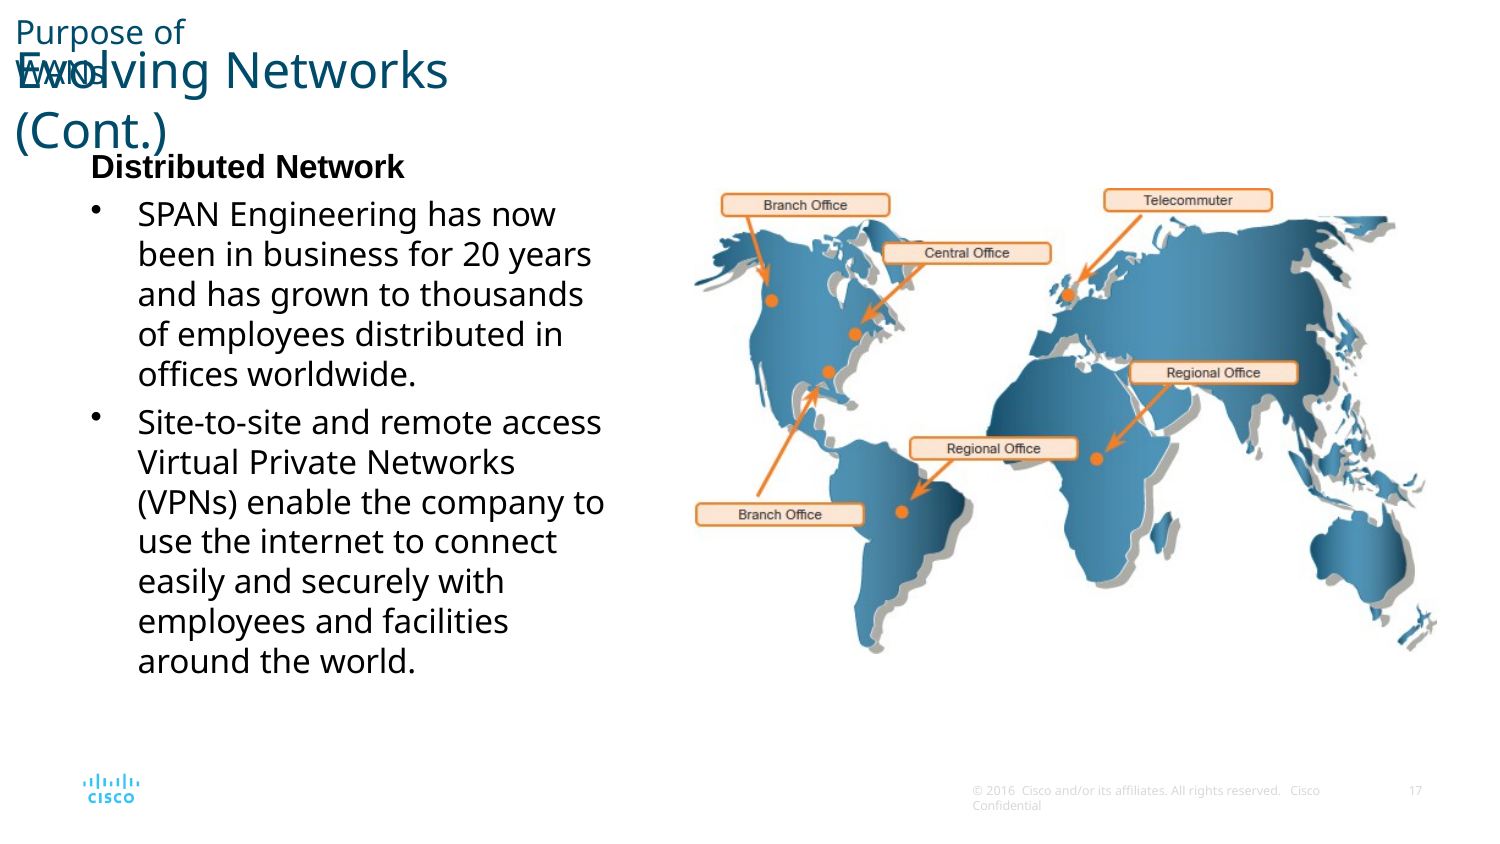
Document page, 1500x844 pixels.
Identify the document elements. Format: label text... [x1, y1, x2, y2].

picture [693, 187, 1437, 654]
title Evolving Networks (Cont.) [12, 36, 596, 180]
slide_number 10 [1406, 782, 1432, 844]
footer © 2016 Cisco and/or its affiliates. All rights reserved. Cisco Confidential [970, 782, 1381, 844]
text_box Distributed Network SPAN Engineering has now been in business for 20 years and has grown to thousands of employees distributed in offices worldwide. Site-to-site and remote access Virtual Private Networks (VPNs) enable the company to use the internet to connect easily and securely with employees and facilities around the world. [88, 135, 612, 681]
text_box Purpose of WANs [12, 9, 281, 36]
